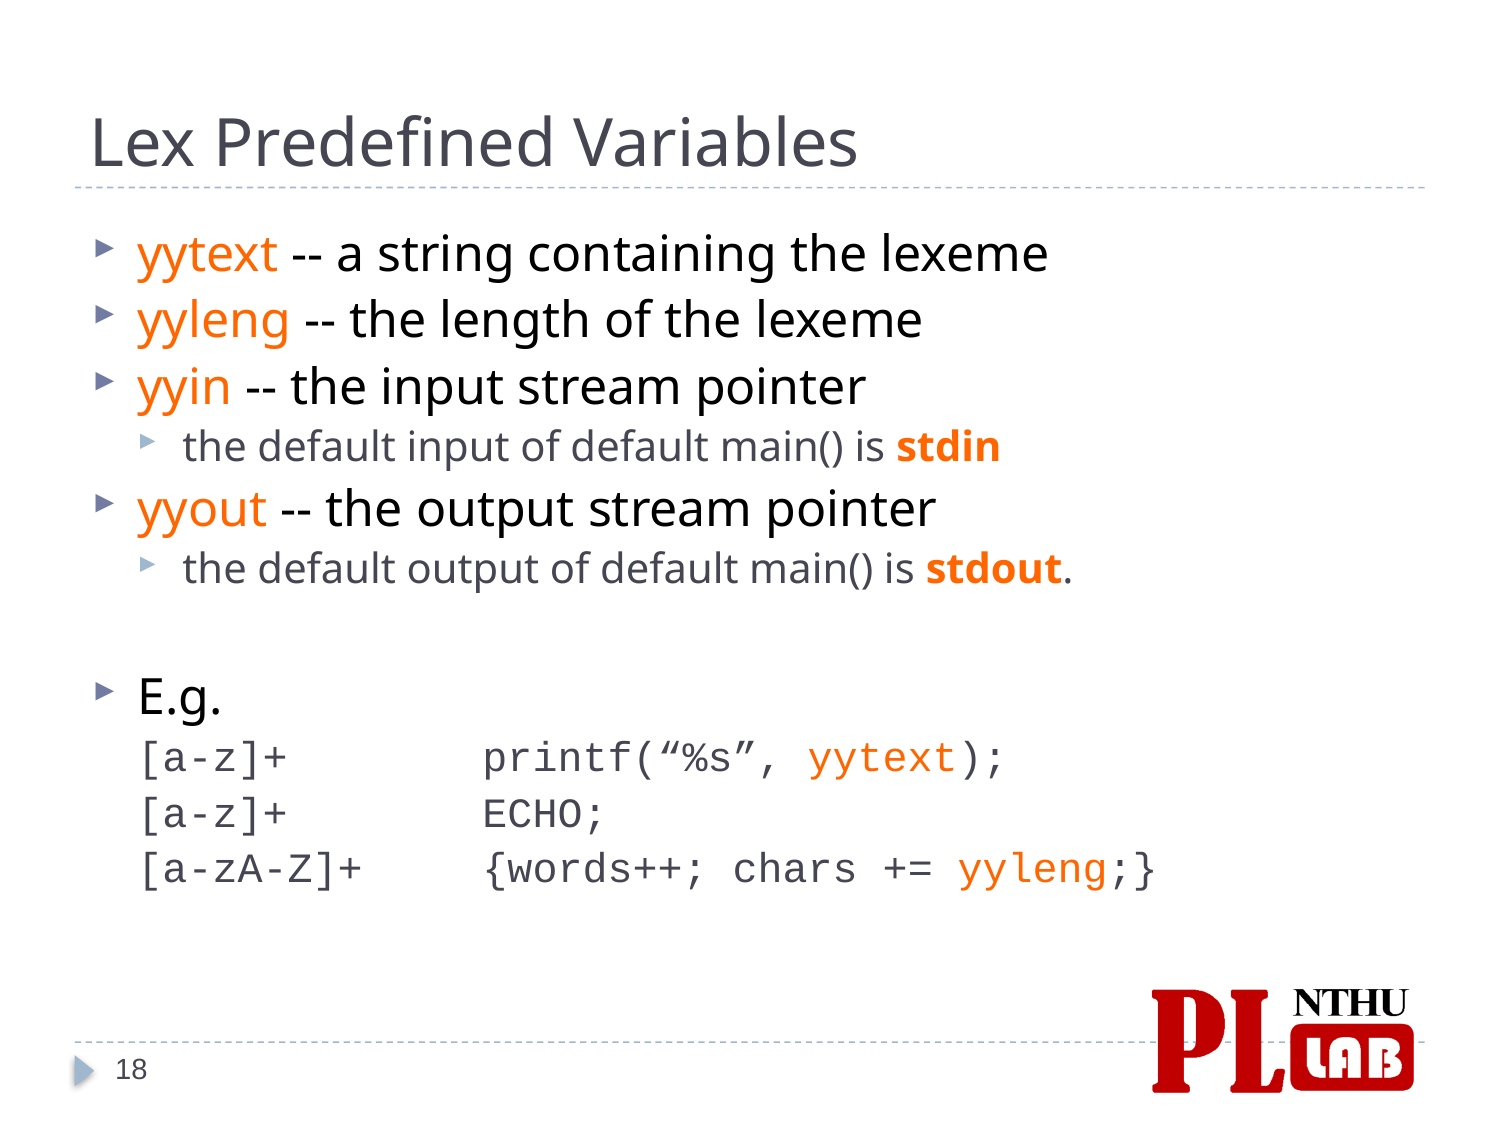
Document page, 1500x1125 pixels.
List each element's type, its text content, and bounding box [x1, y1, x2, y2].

picture [1145, 972, 1426, 1103]
list yytext -- a string containing the lexeme yyleng -- the length of the lexeme yyin -- the input stream pointer the default input of default main() is stdin yyout -- the output stream pointer the default output of default main() is stdout. E.g. [a-z]+ printf(“%s”, yytext); [a-z]+ ECHO; [a-zA-Z]+ {words++; chars += yyleng;} [77, 220, 1425, 971]
slide_number 18 [100, 1042, 426, 1103]
title Lex Predefined Variables [75, 24, 1425, 188]
